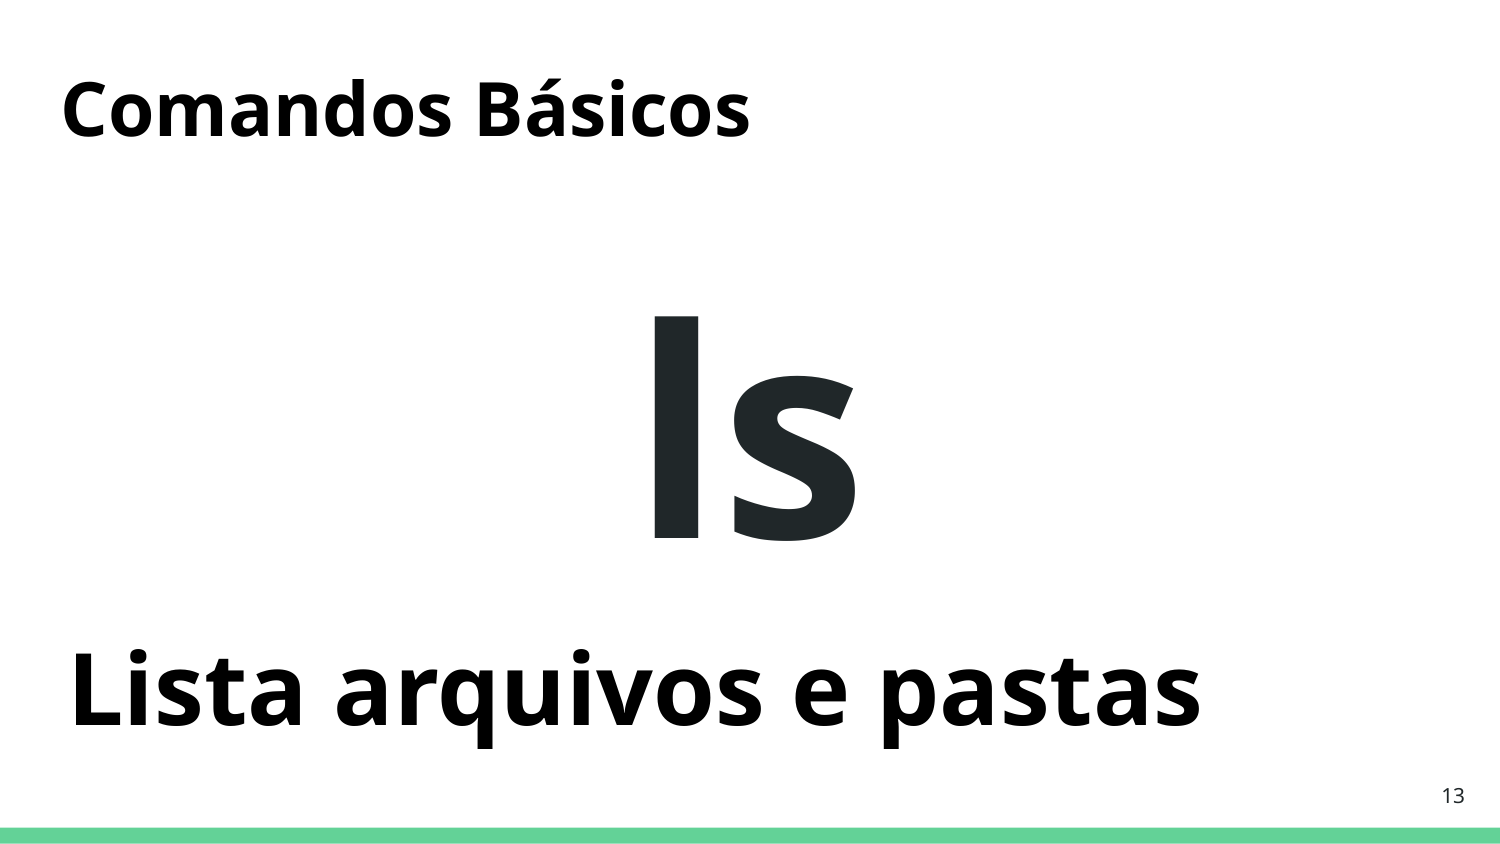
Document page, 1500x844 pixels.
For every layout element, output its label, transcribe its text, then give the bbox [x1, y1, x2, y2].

text_box Lista arquivos e pastas [52, 610, 1450, 747]
text_box Comandos Básicos [45, 46, 1091, 174]
title ls [51, 264, 1449, 580]
slide_number ‹#› [1389, 764, 1480, 830]
